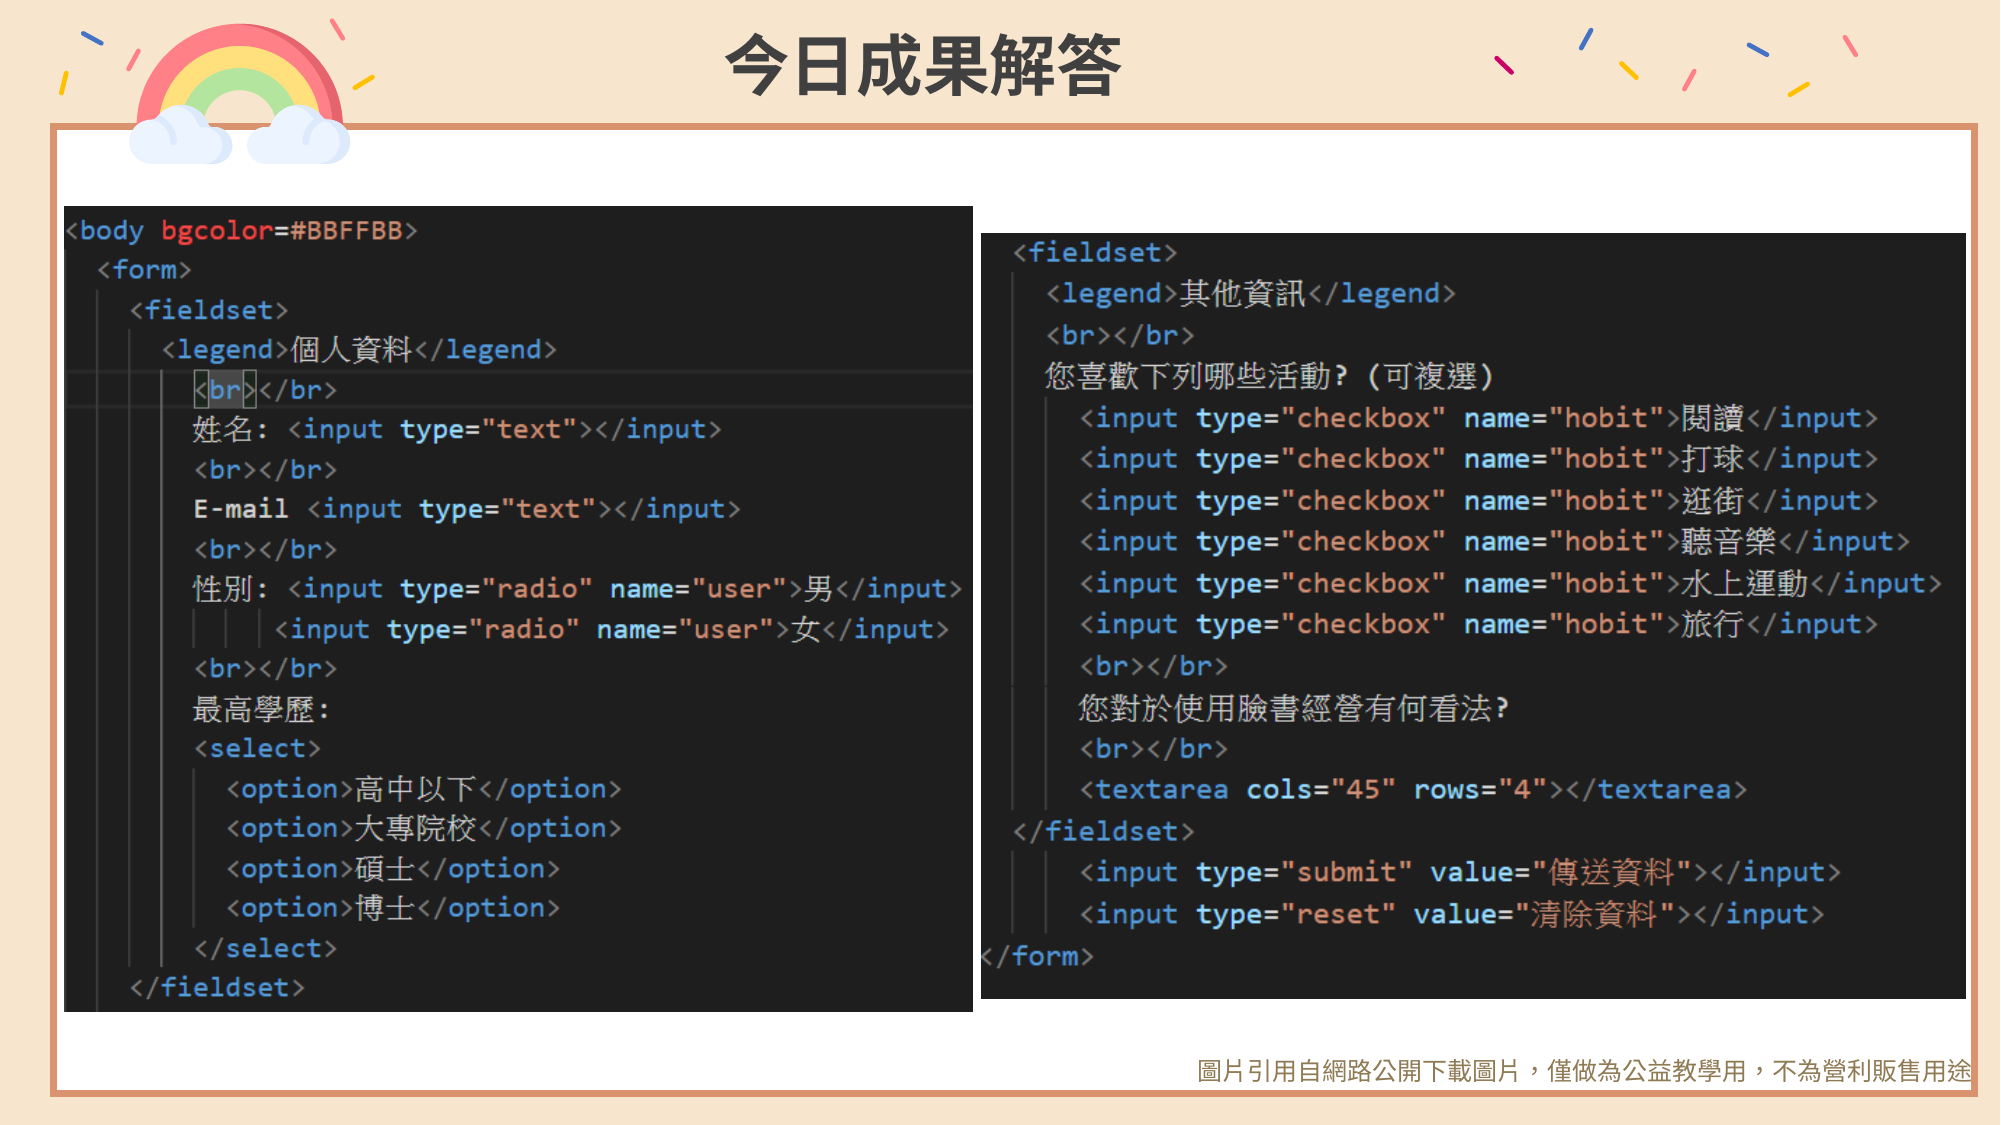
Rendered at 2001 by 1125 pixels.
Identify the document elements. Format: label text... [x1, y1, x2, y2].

text_box 今日成果解答 [383, 16, 1464, 112]
picture [64, 206, 973, 1012]
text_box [129, 89, 351, 164]
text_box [1498, 33, 1856, 95]
text_box 圖片引用自網路公開下載圖片，僅做為公益教學用，不為營利販售用途 [1183, 1048, 1998, 1094]
picture [981, 233, 1966, 999]
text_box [55, 20, 373, 89]
text_box 哥 [53, 125, 1975, 1095]
